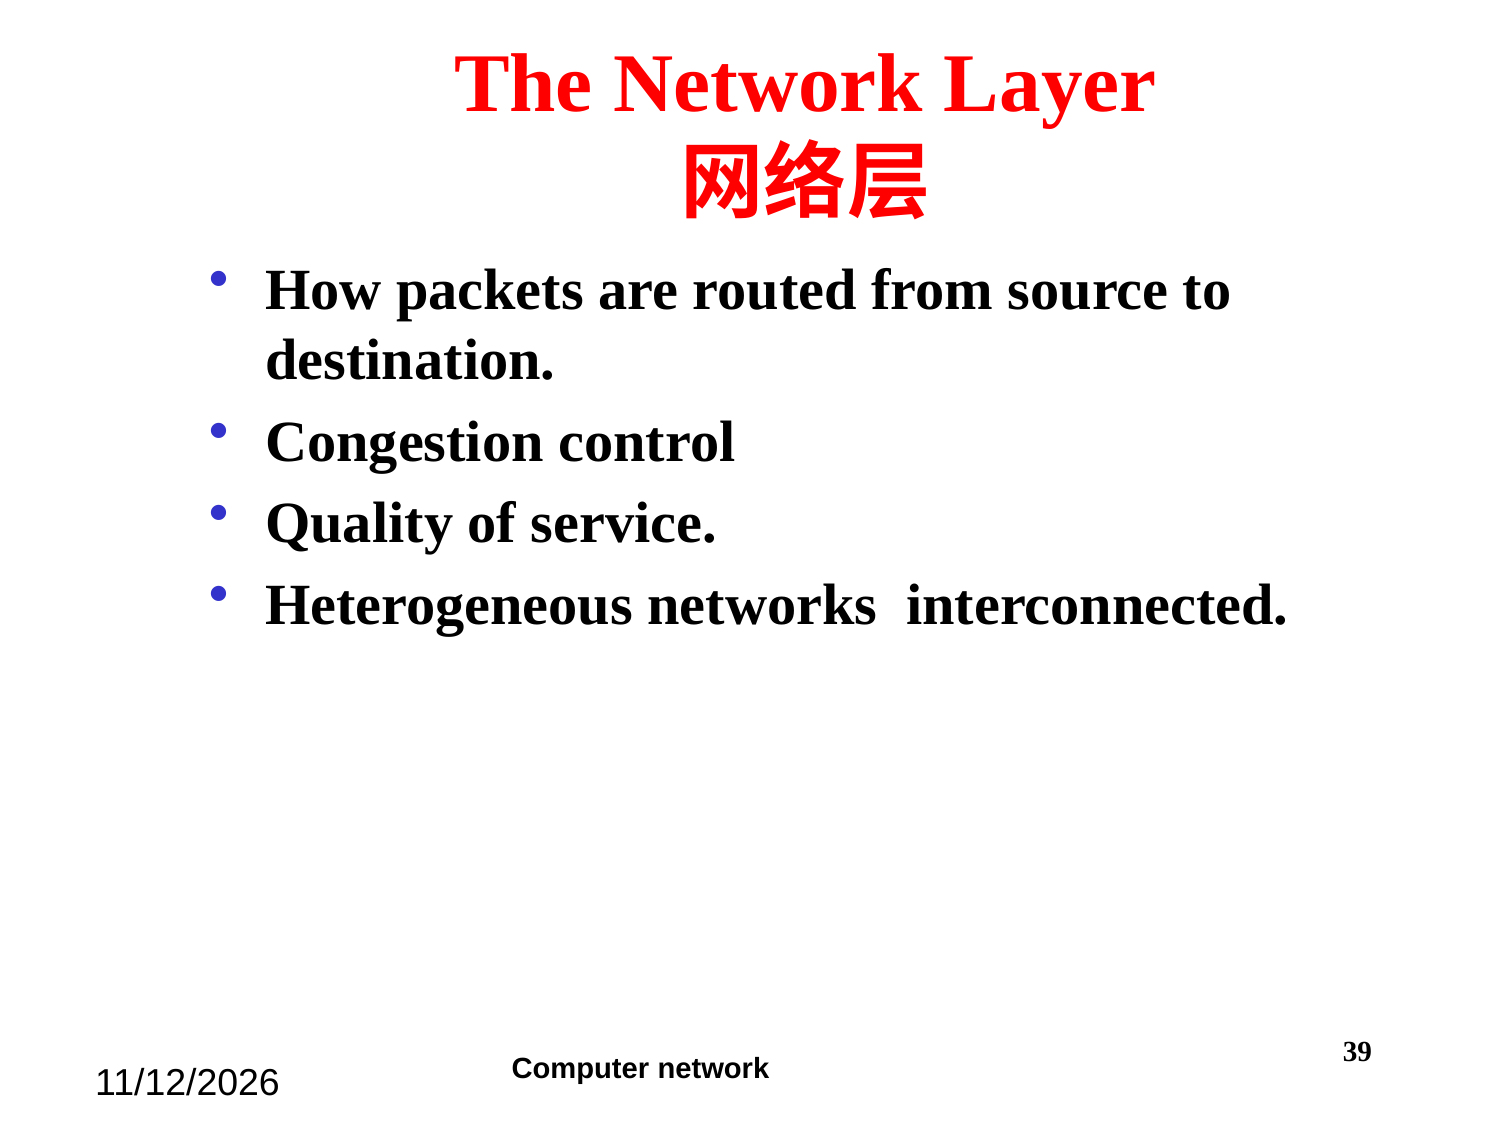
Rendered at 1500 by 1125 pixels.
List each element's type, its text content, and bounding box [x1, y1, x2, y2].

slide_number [30, 1049, 344, 1125]
title The Network Layer 网络层 [166, 86, 1445, 237]
list How packets are routed from source to destination. Congestion control Quality of service. Heterogeneous networks interconnected. [193, 243, 1469, 1006]
footer Computer network [293, 1041, 988, 1101]
slide_number 39 [1074, 1024, 1388, 1101]
